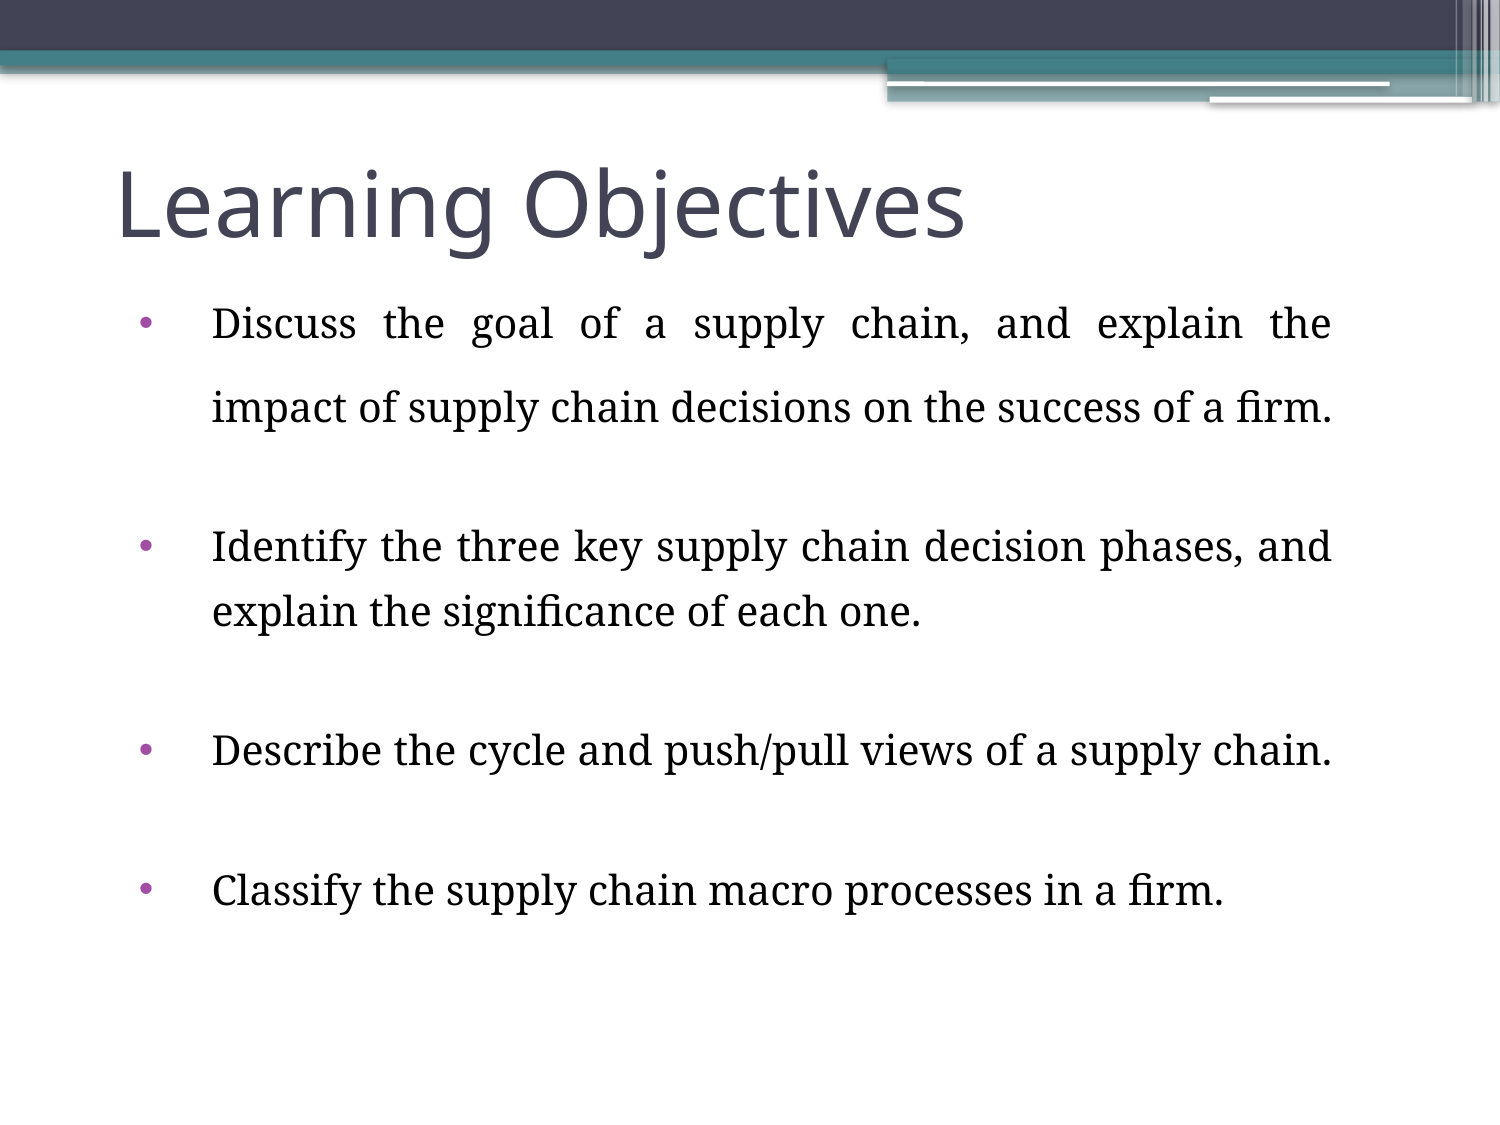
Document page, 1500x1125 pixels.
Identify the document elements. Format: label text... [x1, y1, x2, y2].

title Learning Objectives [100, 113, 1451, 289]
list Discuss the goal of a supply chain, and explain the impact of supply chain decisions on the success of a firm. Identify the three key supply chain decision phases, and explain the significance of each one. Describe the cycle and push/pull views of a supply chain. Classify the supply chain macro processes in a firm. [123, 255, 1348, 1077]
